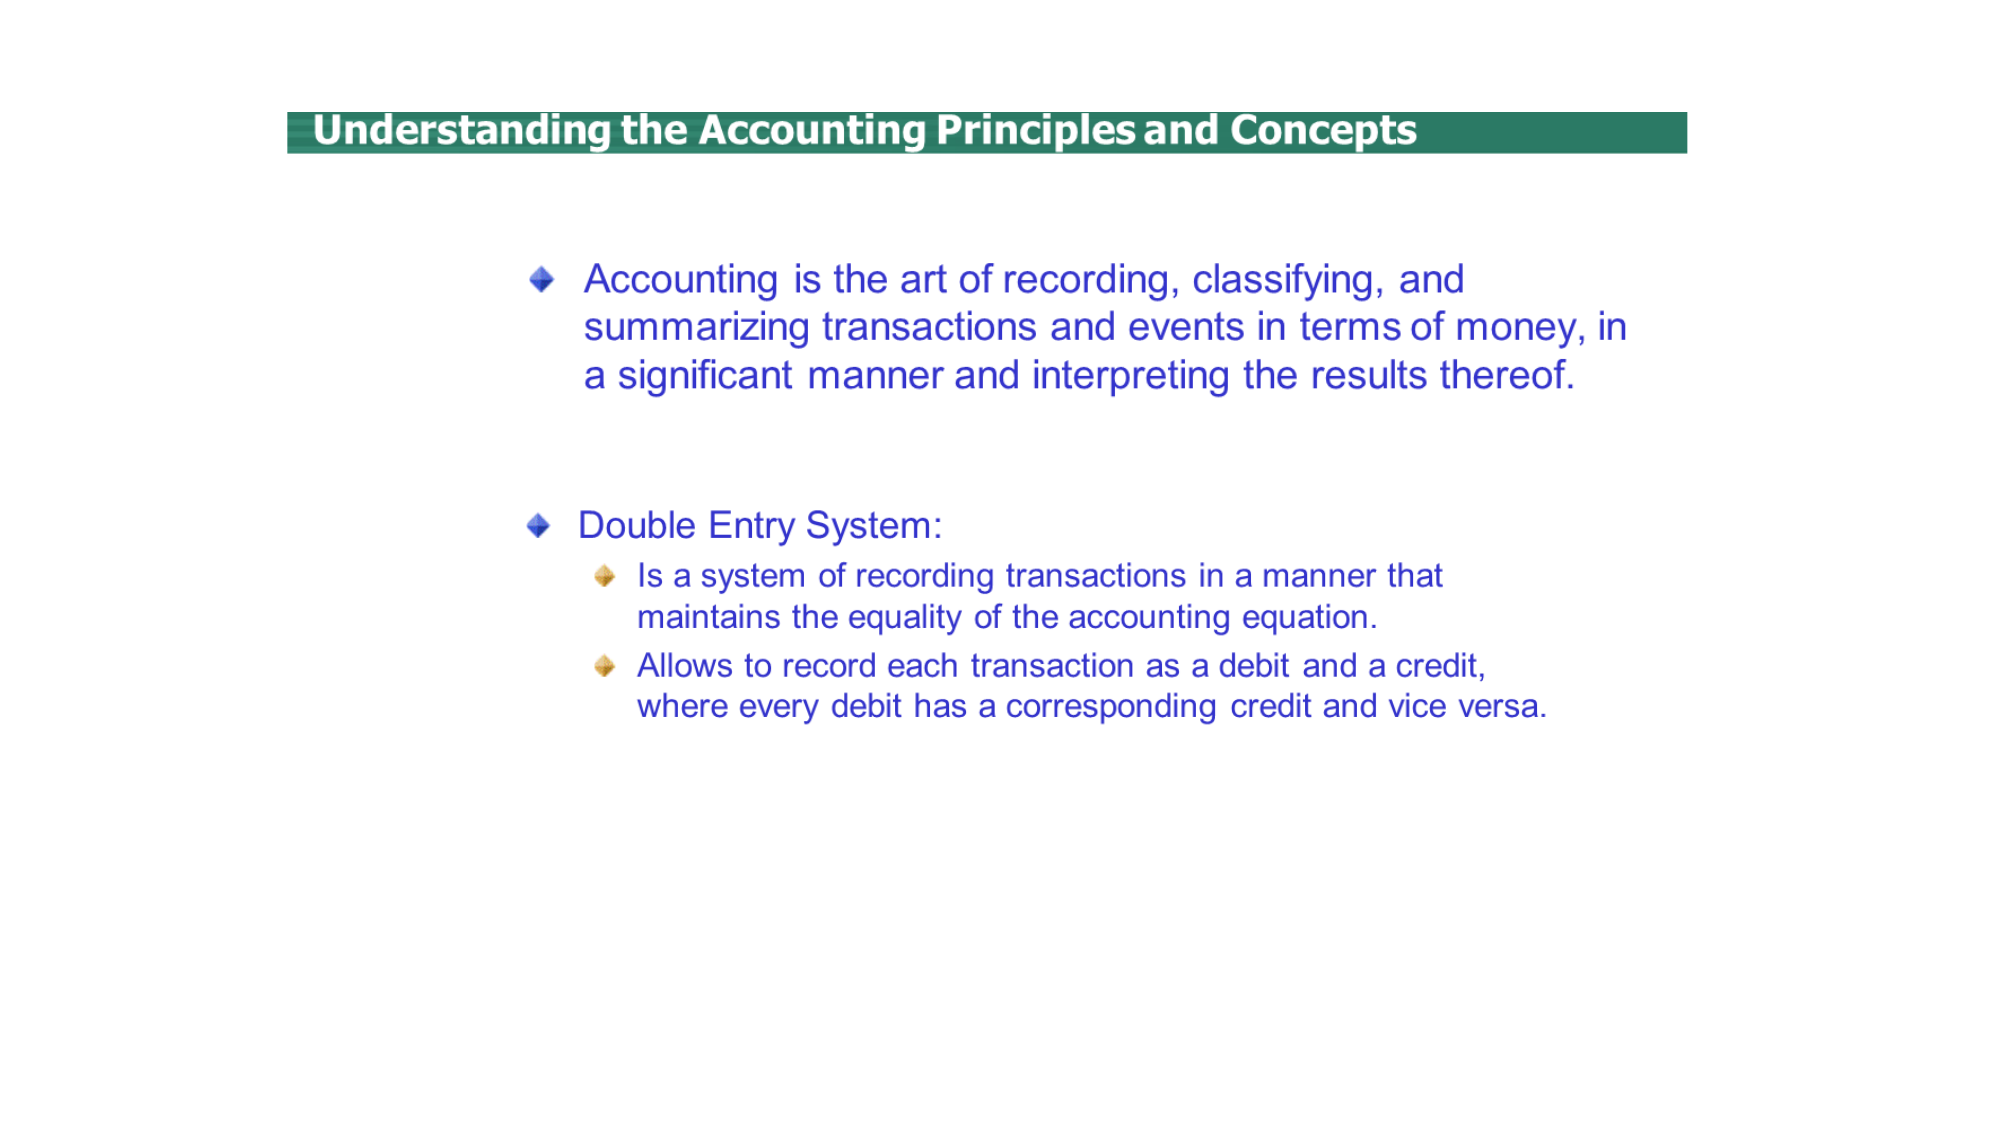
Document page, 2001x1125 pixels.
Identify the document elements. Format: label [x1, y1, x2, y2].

picture [499, 474, 1613, 763]
list [287, 112, 1688, 401]
